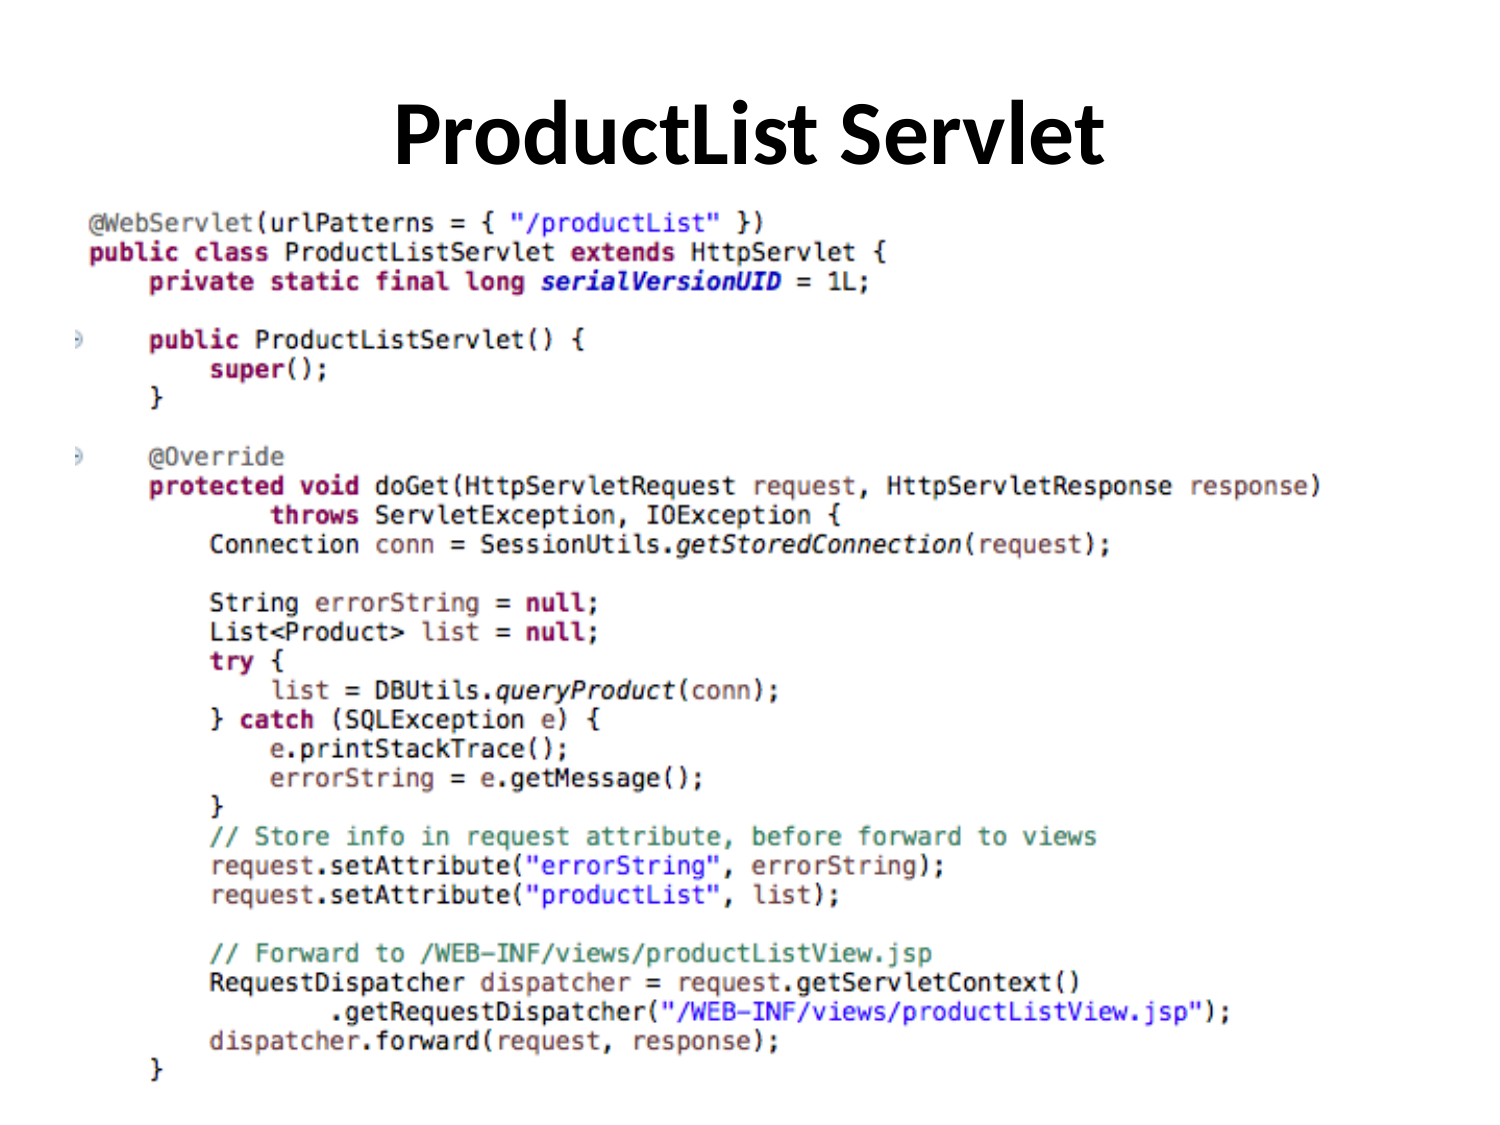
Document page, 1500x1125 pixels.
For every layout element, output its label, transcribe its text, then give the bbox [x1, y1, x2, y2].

text_box ProductList Servlet [74, 34, 1425, 222]
picture [74, 201, 1336, 1094]
